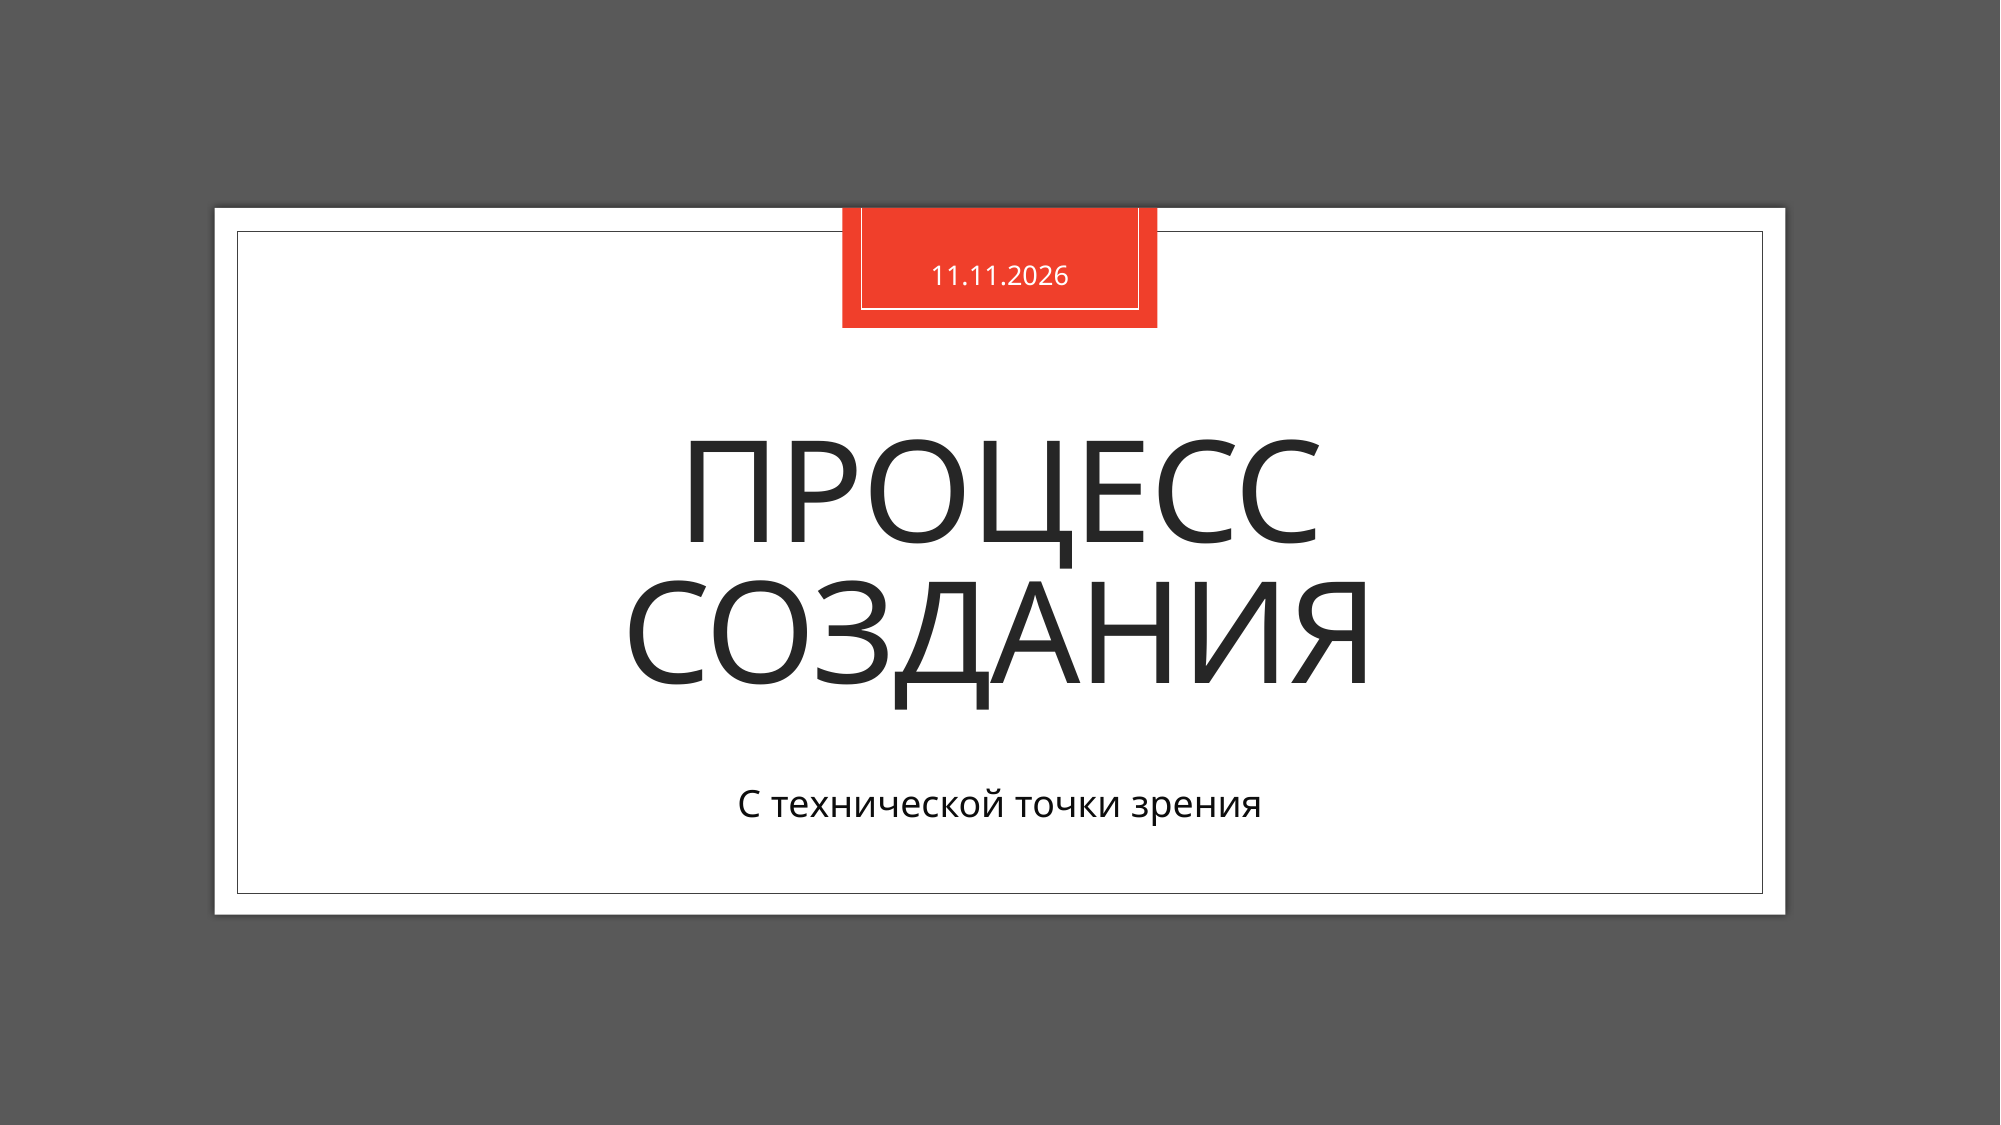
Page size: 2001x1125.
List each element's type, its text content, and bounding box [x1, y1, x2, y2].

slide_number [872, 220, 1128, 303]
list С технической точки зрения [267, 768, 1734, 844]
title пРОЦЕСС создания [267, 373, 1733, 768]
